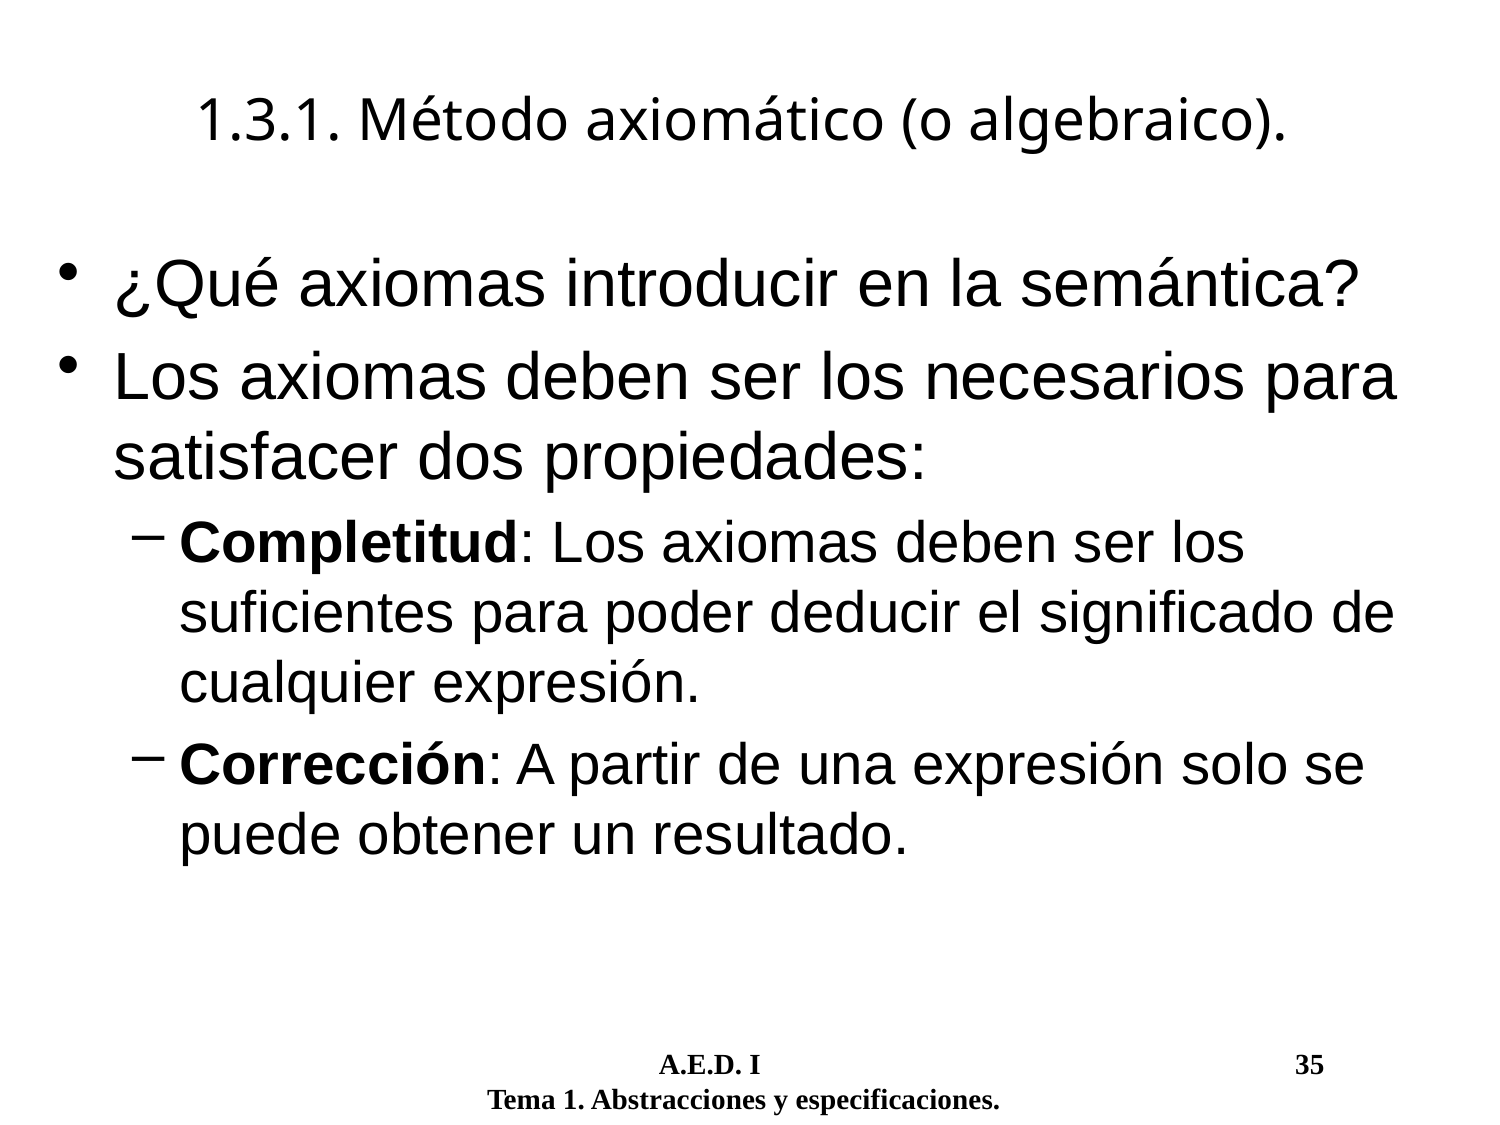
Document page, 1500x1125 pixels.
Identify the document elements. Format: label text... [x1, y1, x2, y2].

text_box 1.3.1. Método axiomático (o algebraico). [29, 66, 1455, 169]
footer A.E.D. I 35 Tema 1. Abstracciones y especificaciones. [472, 1037, 1468, 1100]
list ¿Qué axiomas introducir en la semántica? Los axiomas deben ser los necesarios para satisfacer dos propiedades: Completitud: Los axiomas deben ser los suficientes para poder deducir el significado de cualquier expresión. Corrección: A partir de una expresión solo se puede obtener un resultado. [42, 231, 1458, 1028]
